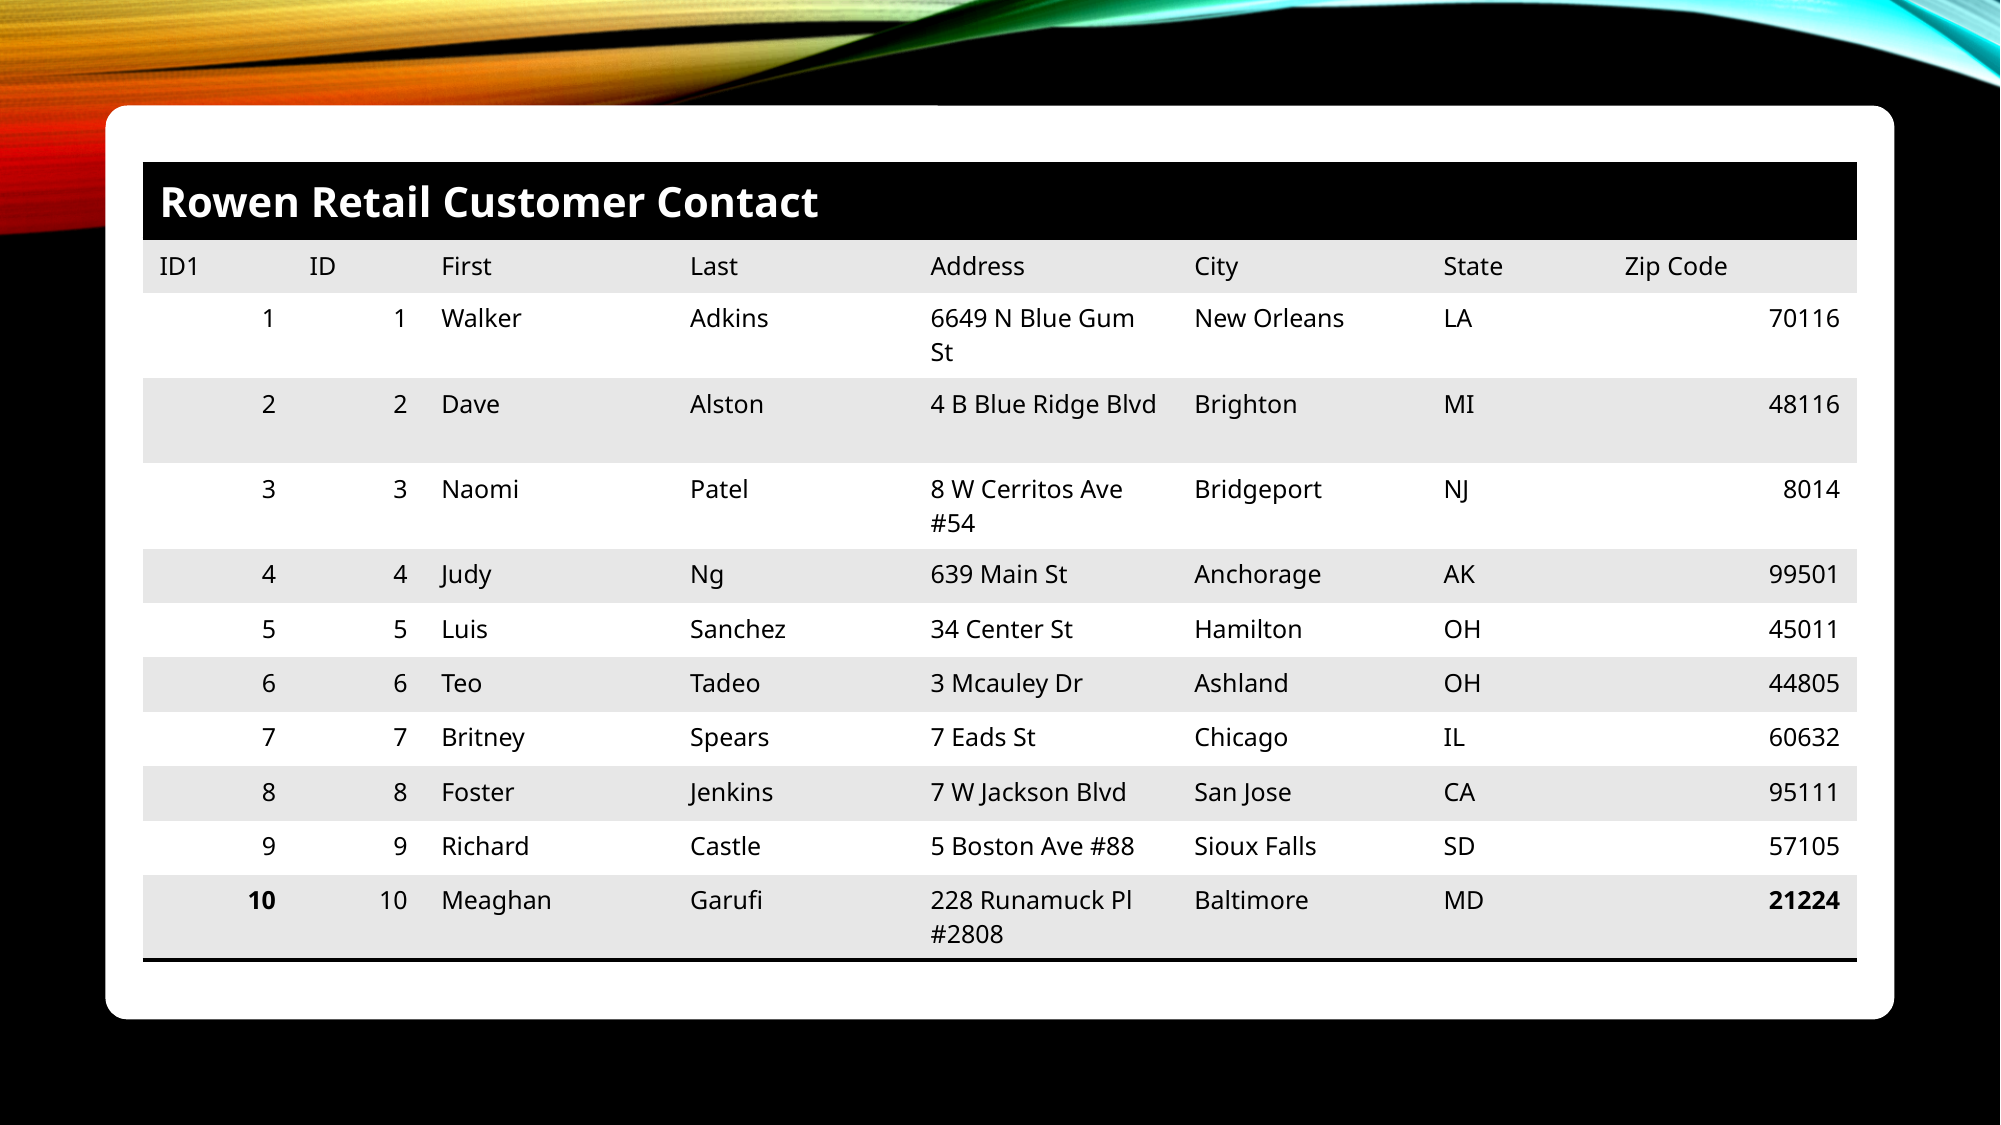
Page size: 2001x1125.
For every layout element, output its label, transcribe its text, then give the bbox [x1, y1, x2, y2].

table_cell Ng [673, 549, 914, 603]
table_cell Garufi [673, 875, 914, 958]
table_cell Foster [424, 766, 673, 821]
table_cell Sanchez [673, 603, 914, 657]
text_box [104, 104, 1896, 1021]
table_cell 4 [143, 549, 293, 603]
table_cell MD [1427, 875, 1608, 958]
table_cell 6 [143, 657, 293, 712]
table_cell 5 Boston Ave #88 [914, 821, 1178, 875]
table_cell ID [293, 240, 424, 293]
table_cell Zip Code [1608, 240, 1857, 293]
table_cell Brighton [1178, 378, 1427, 463]
table_cell Ashland [1178, 657, 1427, 712]
table_cell Address [914, 240, 1178, 293]
table_cell Last [673, 240, 914, 293]
table_cell 6 [293, 657, 424, 712]
table_cell CA [1427, 766, 1608, 821]
table_cell 8 W Cerritos Ave #54 [914, 463, 1178, 549]
table_cell Adkins [673, 293, 914, 378]
table_cell SD [1427, 821, 1608, 875]
table_cell 70116 [1608, 293, 1857, 378]
table_cell 99501 [1608, 549, 1857, 603]
table_cell 4 [293, 549, 424, 603]
table_cell New Orleans [1178, 293, 1427, 378]
table_cell San Jose [1178, 766, 1427, 821]
table_cell 44805 [1608, 657, 1857, 712]
table_cell 48116 [1608, 378, 1857, 463]
table_cell 228 Runamuck Pl #2808 [914, 875, 1178, 958]
table_cell Hamilton [1178, 603, 1427, 657]
table_cell 60632 [1608, 712, 1857, 766]
table_cell 1 [143, 293, 293, 378]
table_cell 6649 N Blue Gum St [914, 293, 1178, 378]
table_cell Tadeo [673, 657, 914, 712]
table_cell Judy [424, 549, 673, 603]
table_cell 10 [293, 875, 424, 958]
table_cell Baltimore [1178, 875, 1427, 958]
table_cell 4 B Blue Ridge Blvd [914, 378, 1178, 463]
table_cell State [1427, 240, 1608, 293]
table_cell 639 Main St [914, 549, 1178, 603]
table_cell Teo [424, 657, 673, 712]
table_cell MI [1427, 378, 1608, 463]
table_cell 7 Eads St [914, 712, 1178, 766]
table_cell 7 [143, 712, 293, 766]
table_cell Richard [424, 821, 673, 875]
table_cell Meaghan [424, 875, 673, 958]
table_cell OH [1427, 603, 1608, 657]
table_cell Anchorage [1178, 549, 1427, 603]
table_cell Castle [673, 821, 914, 875]
table_cell Dave [424, 378, 673, 463]
table_cell 34 Center St [914, 603, 1178, 657]
table_cell 5 [293, 603, 424, 657]
table_cell LA [1427, 293, 1608, 378]
table_cell OH [1427, 657, 1608, 712]
table_cell 45011 [1608, 603, 1857, 657]
table_cell Britney [424, 712, 673, 766]
table_cell 10 [143, 875, 293, 958]
table_cell AK [1427, 549, 1608, 603]
table_cell 3 Mcauley Dr [914, 657, 1178, 712]
table_cell 9 [143, 821, 293, 875]
table_cell 7 W Jackson Blvd [914, 766, 1178, 821]
table_cell 8 [293, 766, 424, 821]
table_cell Luis [424, 603, 673, 657]
table_cell Patel [673, 463, 914, 549]
table_cell Bridgeport [1178, 463, 1427, 549]
table_cell ID1 [143, 240, 293, 293]
table_cell 2 [143, 378, 293, 463]
table_cell 8014 [1608, 463, 1857, 549]
table_cell NJ [1427, 463, 1608, 549]
table_cell City [1178, 240, 1427, 293]
table_cell Jenkins [673, 766, 914, 821]
table_cell 3 [143, 463, 293, 549]
table_cell Naomi [424, 463, 673, 549]
table_cell 1 [293, 293, 424, 378]
table_cell 8 [143, 766, 293, 821]
table_cell 21224 [1608, 875, 1857, 958]
table_cell Walker [424, 293, 673, 378]
table_cell IL [1427, 712, 1608, 766]
table_cell 3 [293, 463, 424, 549]
table_cell Chicago [1178, 712, 1427, 766]
table_cell 57105 [1608, 821, 1857, 875]
table_cell Spears [673, 712, 914, 766]
table_cell 2 [293, 378, 424, 463]
table_cell 7 [293, 712, 424, 766]
table_cell Sioux Falls [1178, 821, 1427, 875]
table_cell 9 [293, 821, 424, 875]
table_cell 95111 [1608, 766, 1857, 821]
table_cell 5 [143, 603, 293, 657]
picture [0, 0, 2000, 237]
table_cell First [424, 240, 673, 293]
table_header Rowen Retail Customer Contact [143, 166, 1857, 237]
table_cell Alston [673, 378, 914, 463]
